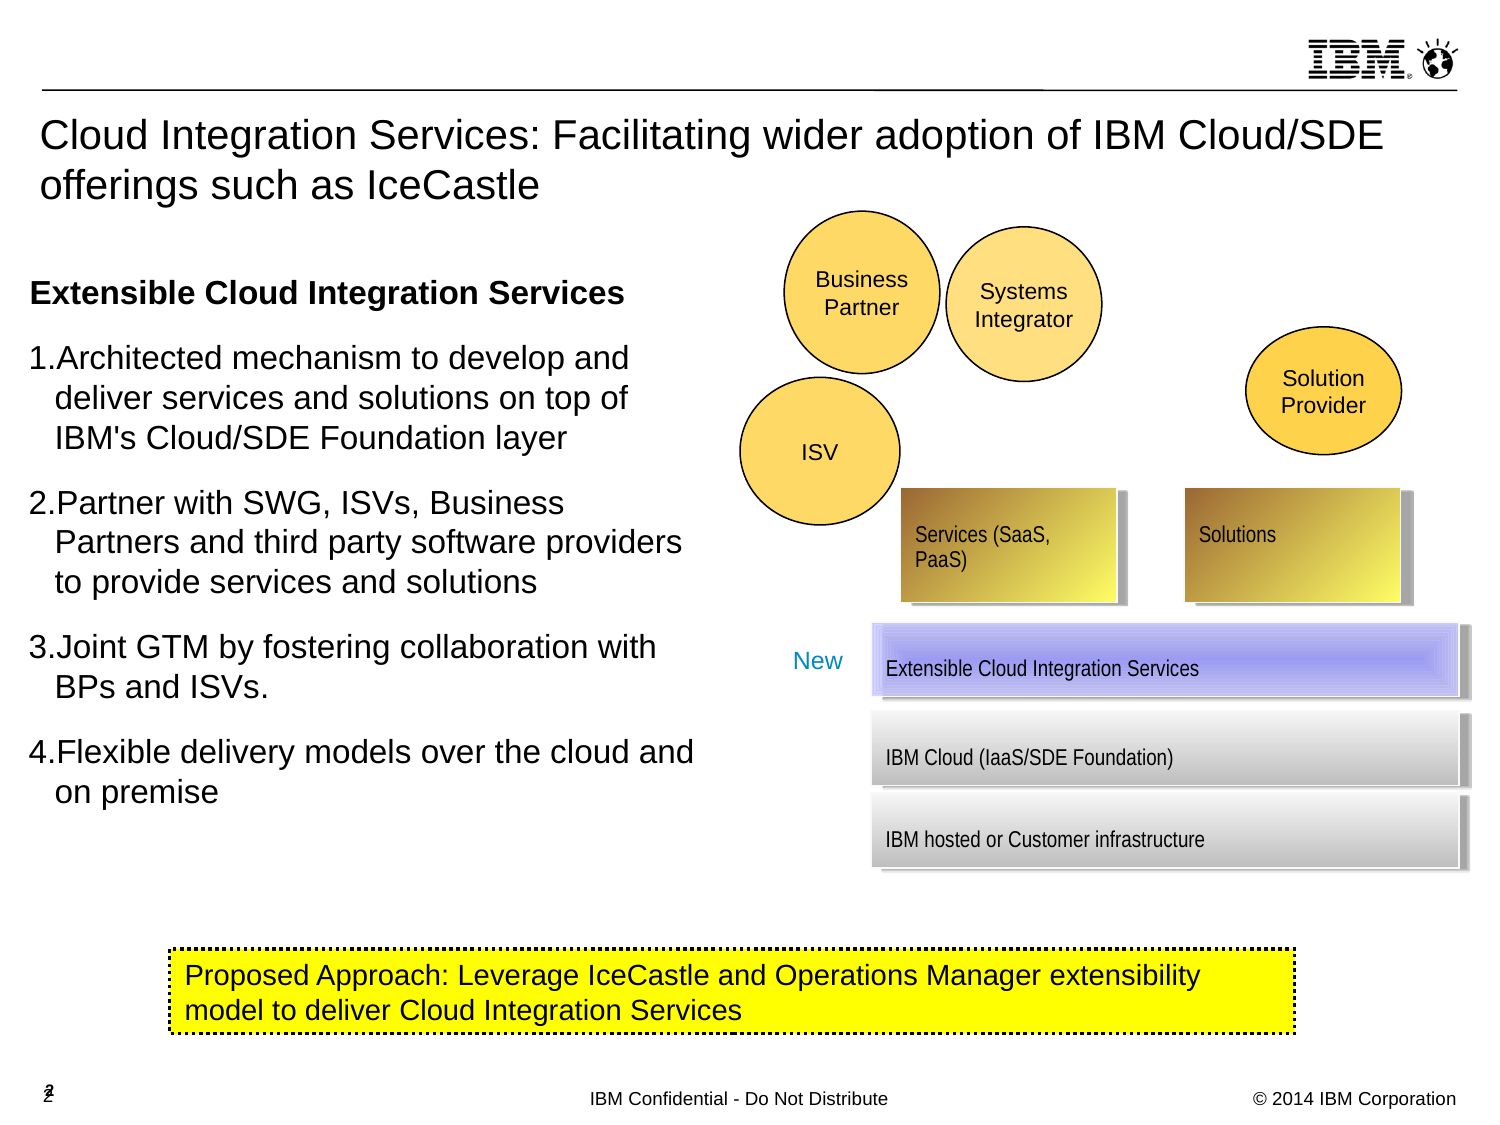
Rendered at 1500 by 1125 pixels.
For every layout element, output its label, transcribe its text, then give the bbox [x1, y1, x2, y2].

text_box IBM hosted or Customer infrastructure [870, 792, 1459, 868]
text_box [29, 37, 1455, 96]
text_box Systems Integrator [946, 226, 1102, 382]
text_box IBM Cloud (IaaS/SDE Foundation) [871, 710, 1460, 786]
text_box Extensible Cloud Integration Services Architected mechanism to develop and deliver services and solutions on top of IBM's Cloud/SDE Foundation layer Partner with SWG, ISVs, Business Partners and third party software providers to provide services and solutions Joint GTM by fostering collaboration with BPs and ISVs. Flexible delivery models over the cloud and on premise [12, 263, 713, 818]
text_box Solution Provider [1245, 326, 1402, 455]
text_box Proposed Approach: Leverage IceCastle and Operations Manager extensibility model to deliver Cloud Integration Services [169, 948, 1295, 1034]
text_box 2 [29, 1072, 91, 1103]
text_box Cloud Integration Services: Facilitating wider adoption of IBM Cloud/SDE offerings such as IceCastle [24, 99, 1435, 216]
text_box ISV [740, 377, 900, 525]
text_box Extensible Cloud Integration Services [871, 621, 1460, 697]
text_box New [761, 637, 875, 683]
text_box Solutions [1184, 487, 1401, 603]
picture [1294, 24, 1469, 91]
text_box Business Partner [784, 211, 940, 374]
text_box Services (SaaS, PaaS) [900, 487, 1117, 603]
